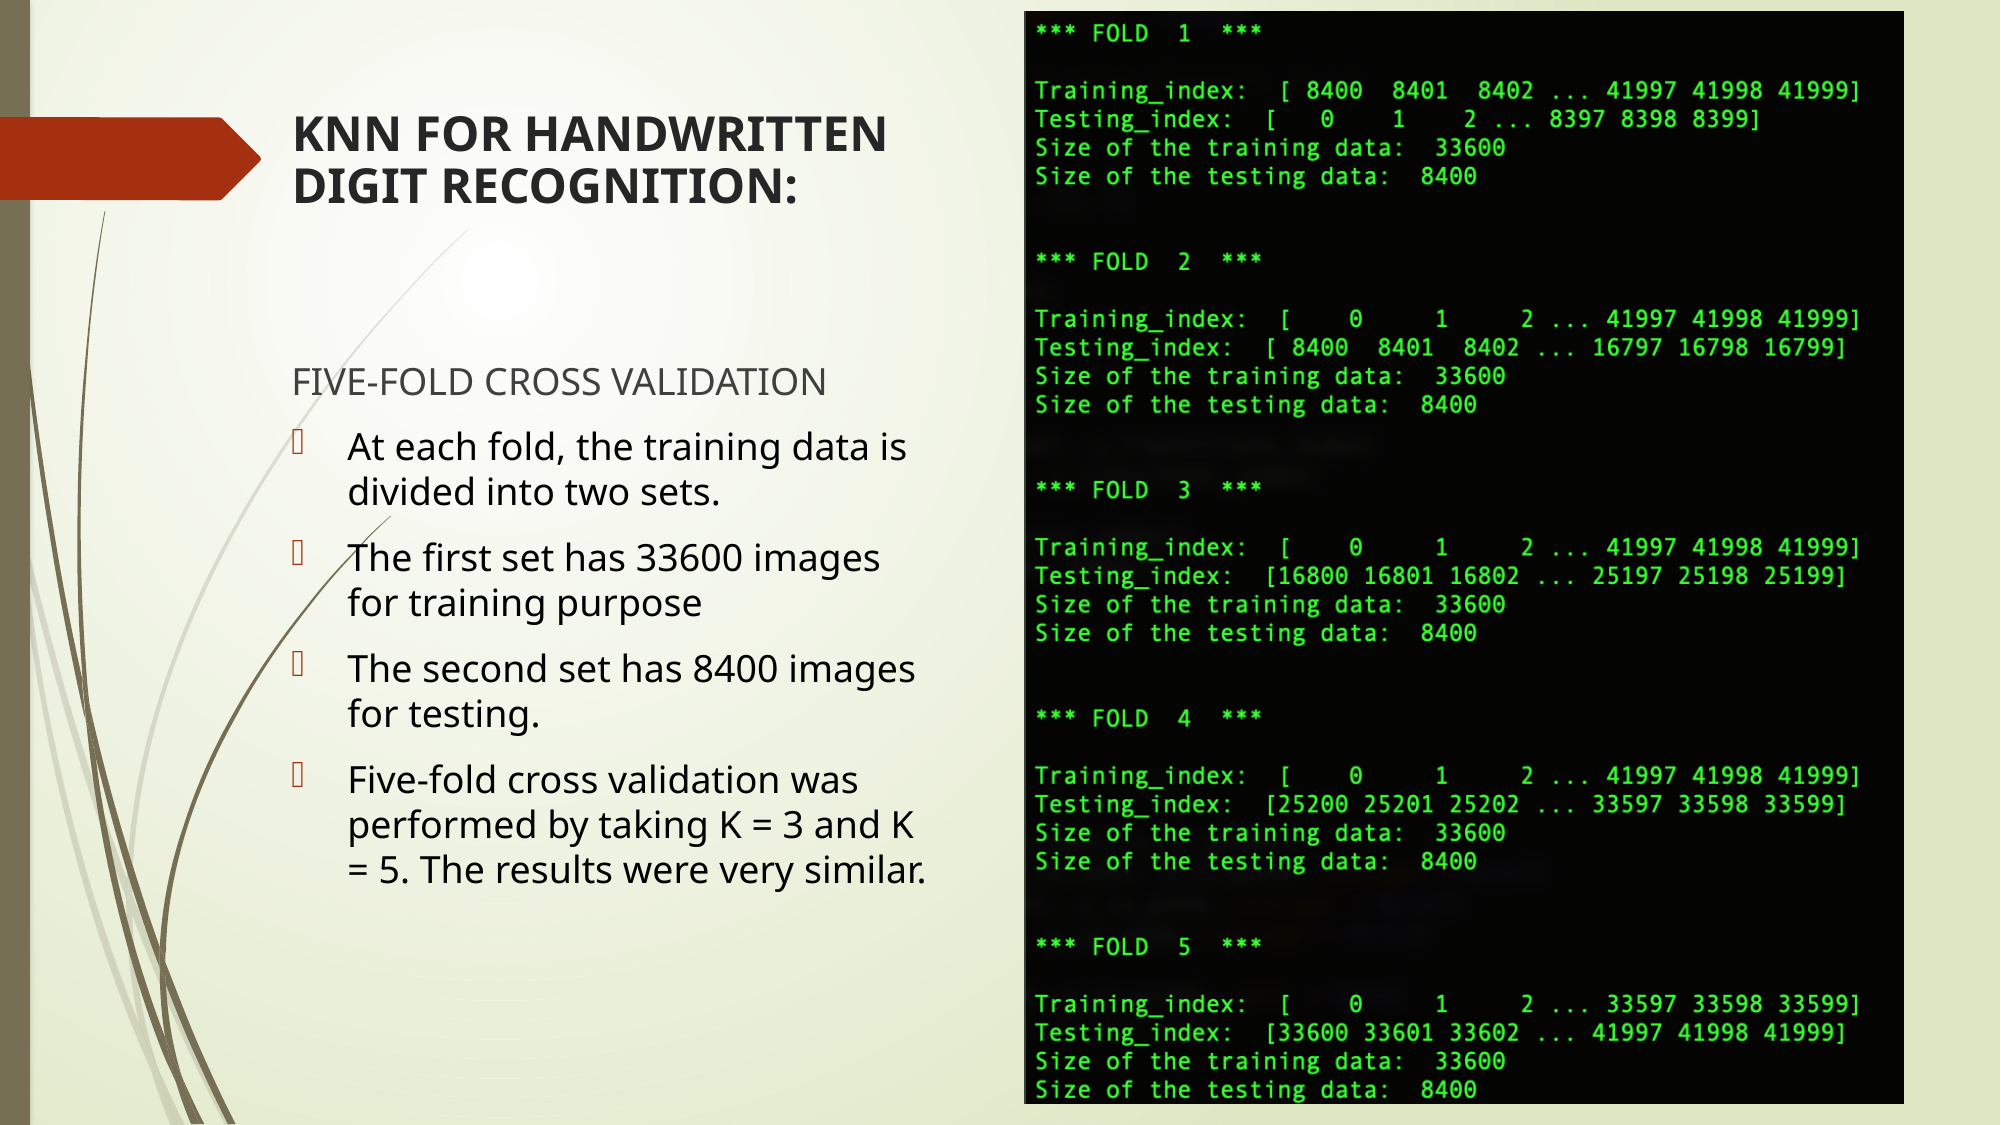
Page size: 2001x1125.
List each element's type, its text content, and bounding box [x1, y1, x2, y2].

list FIVE-FOLD CROSS VALIDATION At each fold, the training data is divided into two sets. The first set has 33600 images for training purpose The second set has 8400 images for testing. Five-fold cross validation was performed by taking K = 3 and K = 5. The results were very similar. [276, 350, 956, 970]
title KNN FOR HANDWRITTEN DIGIT RECOGNITION: [276, 102, 956, 307]
picture [1023, 11, 1904, 1105]
